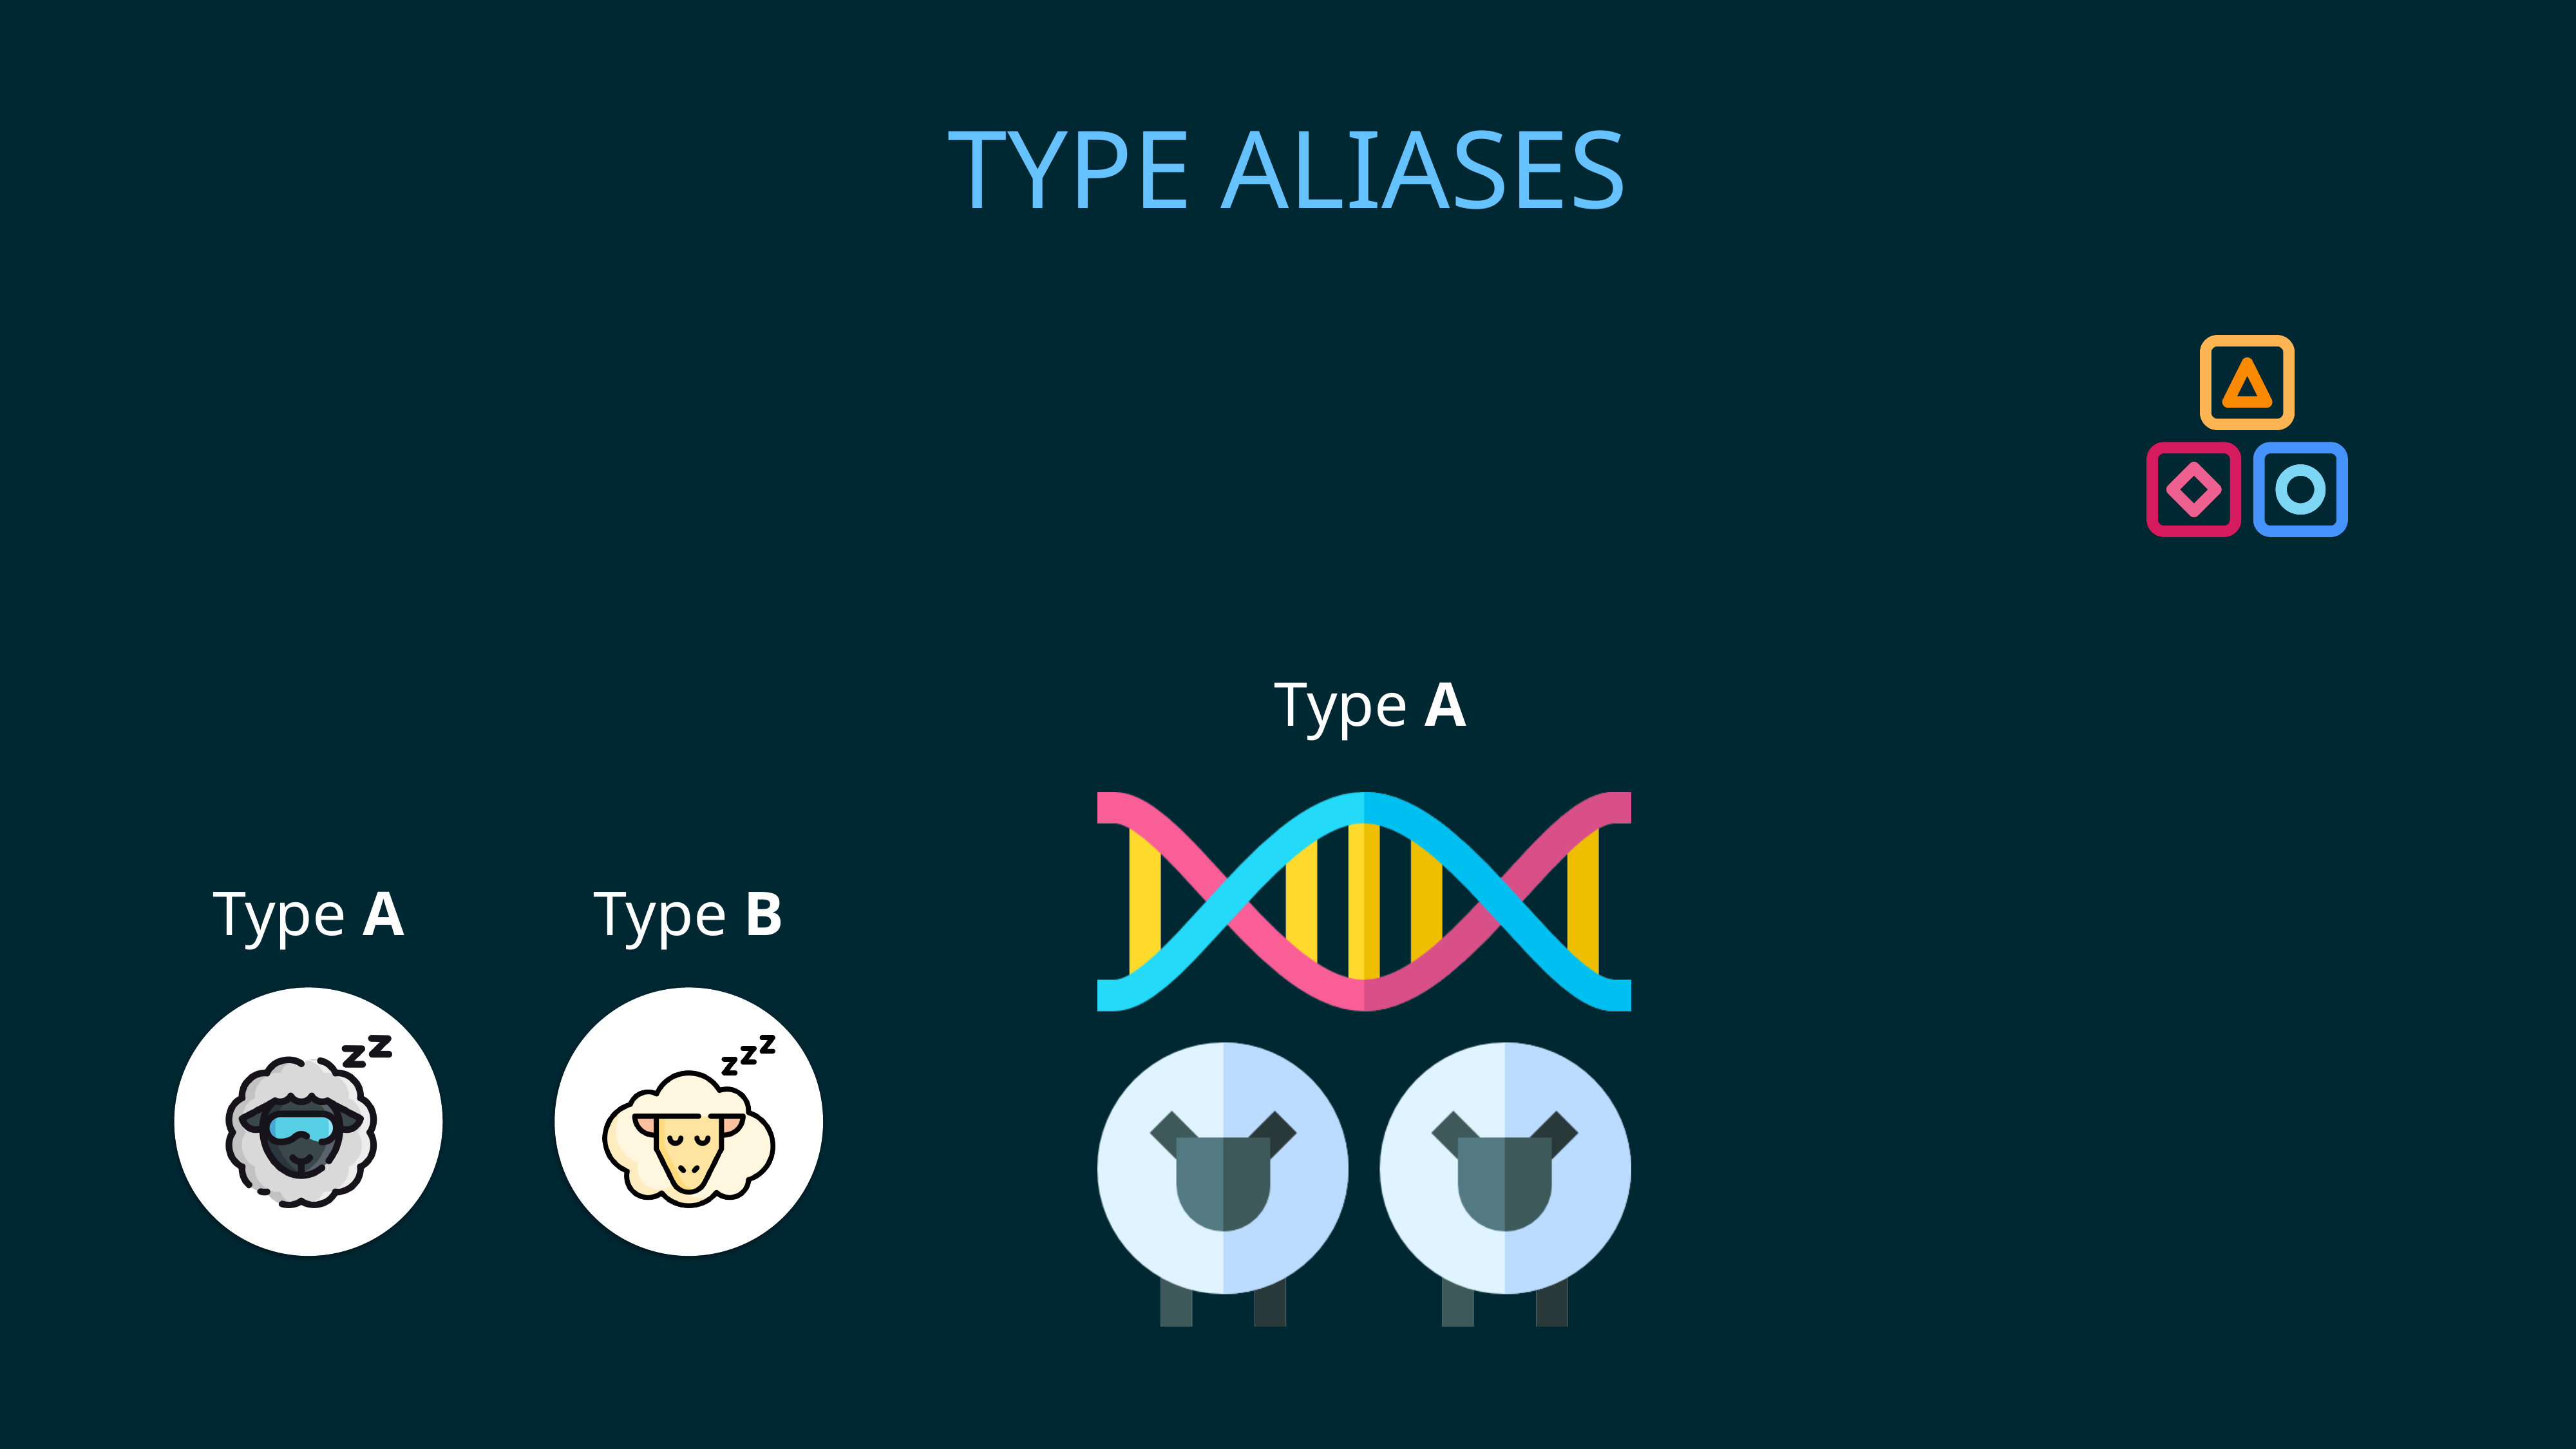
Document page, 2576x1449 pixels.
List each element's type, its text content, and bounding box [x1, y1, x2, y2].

picture [1098, 793, 1501, 1011]
text_box Type A [205, 867, 412, 956]
text_box Type B [585, 867, 792, 956]
picture [2253, 442, 2347, 536]
text_box Type A [1267, 658, 1474, 746]
picture [2200, 336, 2295, 430]
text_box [174, 987, 443, 1256]
title Type aliases [876, 118, 1700, 255]
picture [1380, 1043, 1631, 1326]
picture [2147, 442, 2241, 536]
picture [1098, 1043, 1349, 1326]
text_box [554, 987, 824, 1256]
picture [1501, 793, 1631, 974]
